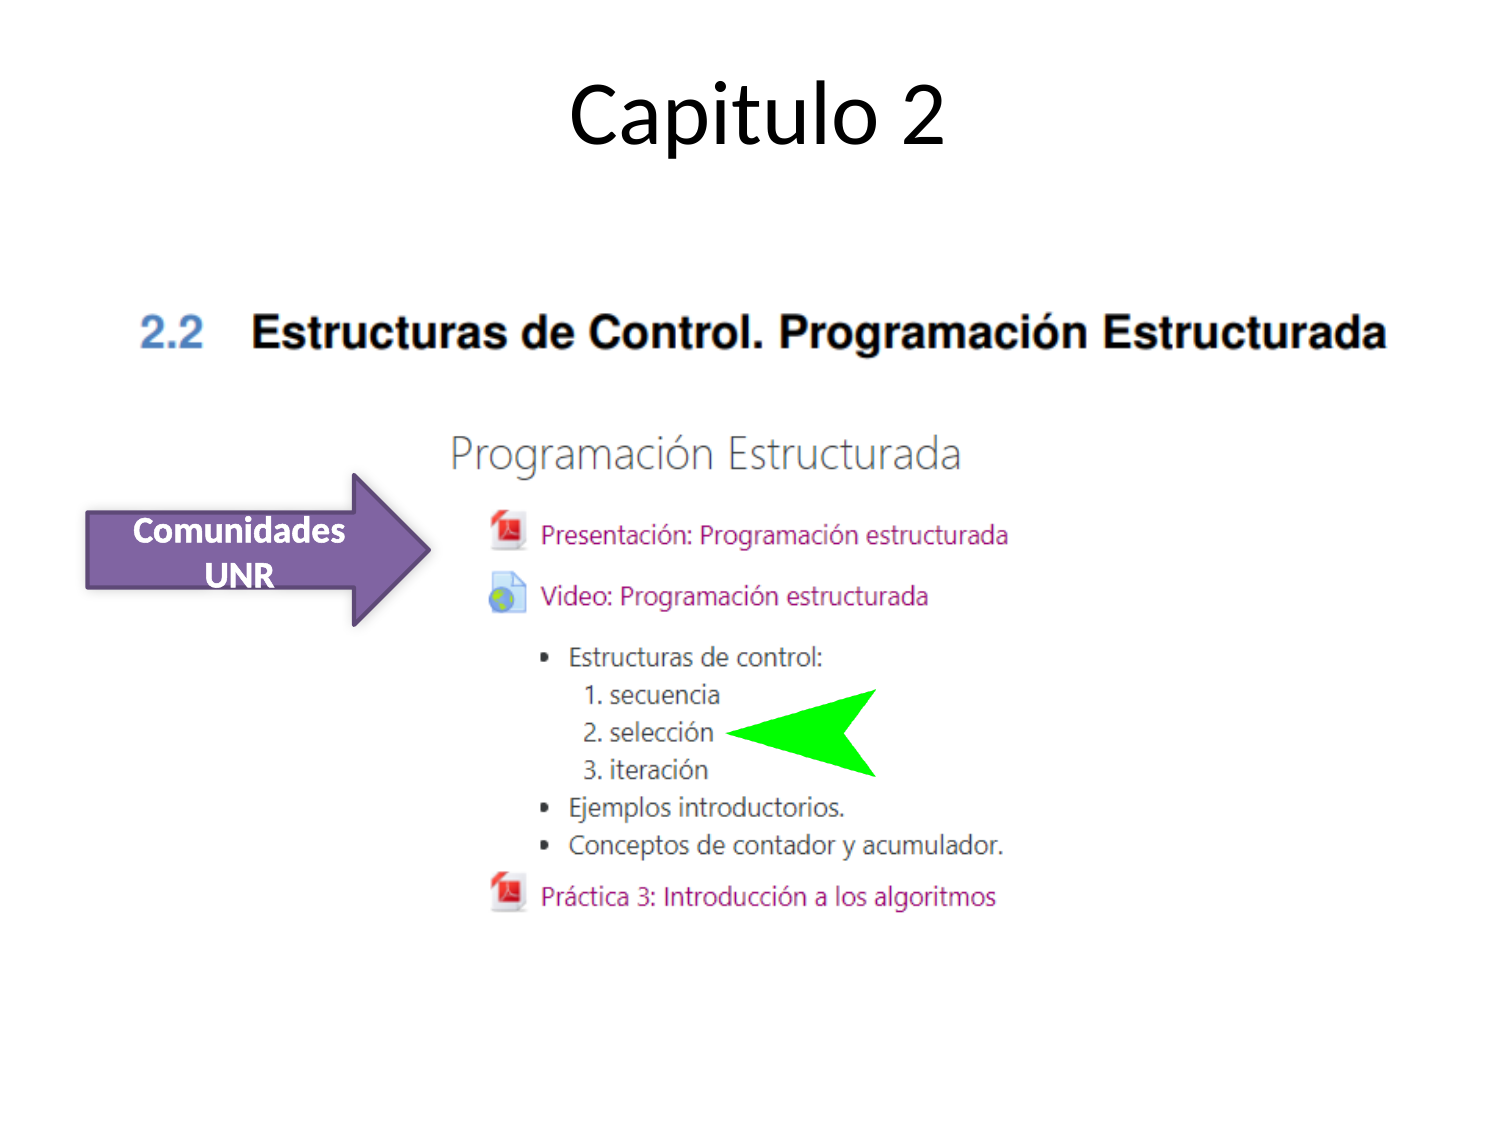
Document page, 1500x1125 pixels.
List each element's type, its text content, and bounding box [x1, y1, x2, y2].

picture [87, 262, 1430, 390]
title Capitulo 2 [121, 0, 1397, 229]
picture [428, 424, 1089, 926]
text_box Comunidades UNR [85, 472, 423, 627]
